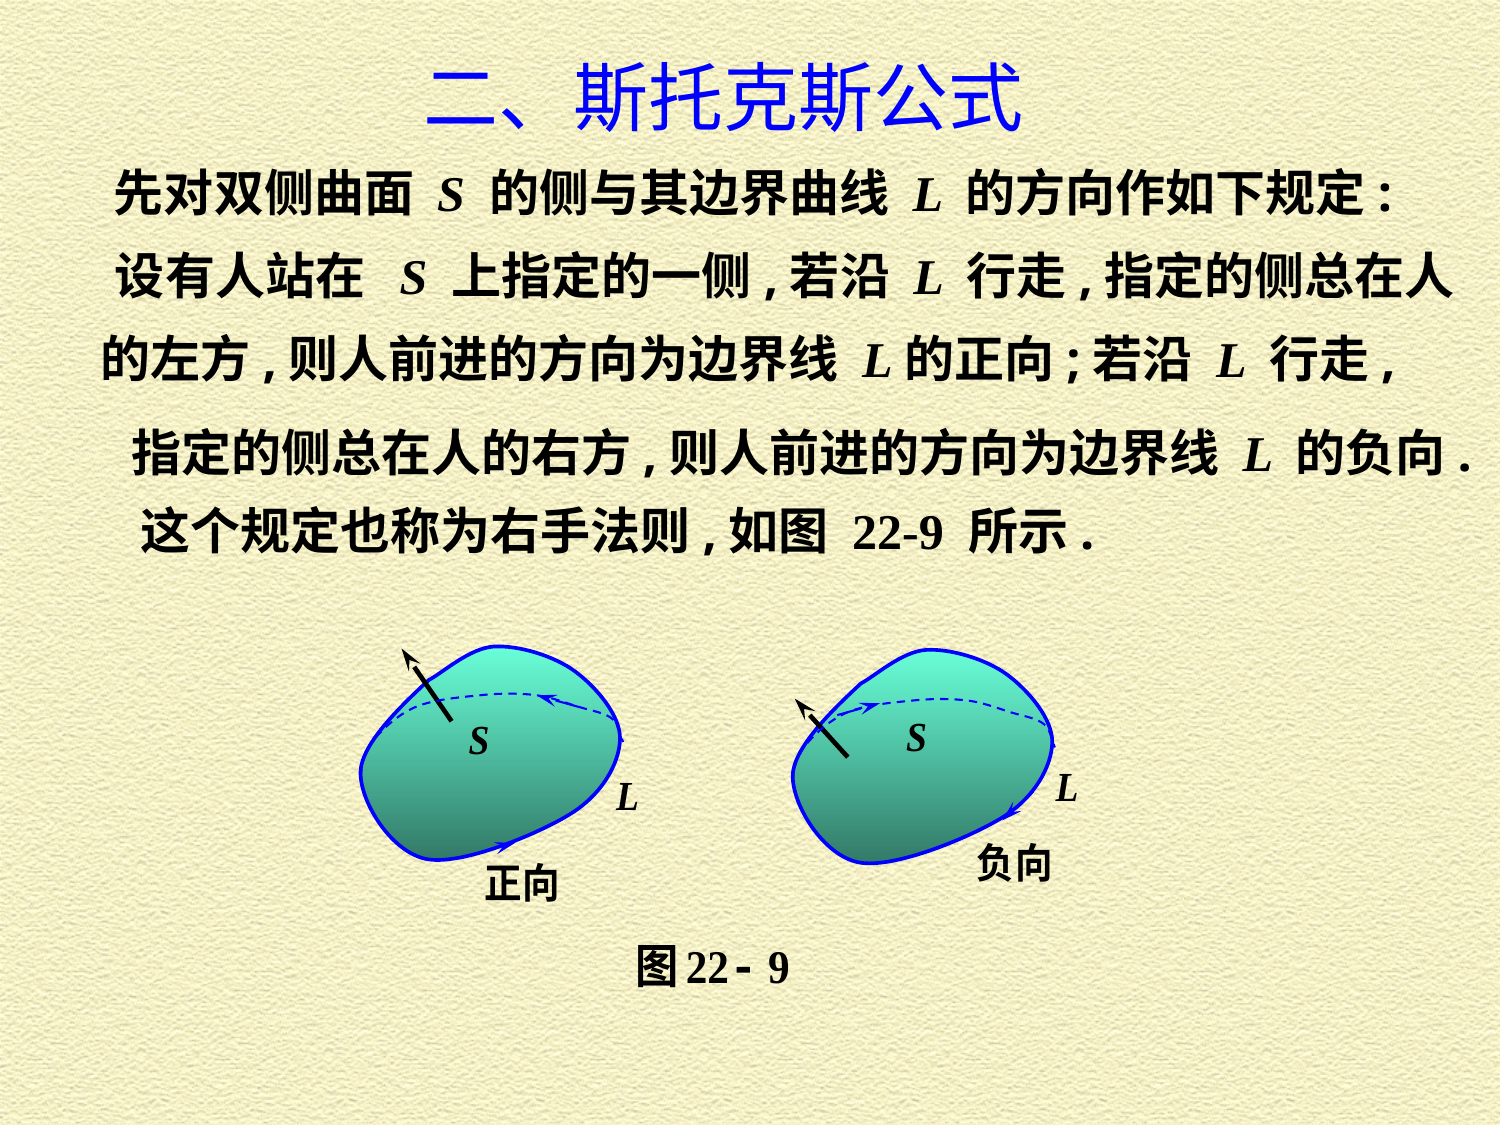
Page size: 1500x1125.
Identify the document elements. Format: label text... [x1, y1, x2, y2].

text_box 二、斯托克斯公式 [409, 42, 1073, 148]
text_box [360, 645, 1081, 1000]
picture [0, 0, 1500, 1125]
text_box 的左方,则人前进的方向为边界线 L的正向;若沿 L 行走, [85, 319, 1424, 395]
text_box 先对双侧曲面 S 的侧与其边界曲线 L 的方向作如下规定: [99, 154, 1420, 229]
text_box 设有人站在 S 上指定的一侧,若沿 L 行走,指定的侧总在人 [100, 236, 1471, 312]
text_box 指定的侧总在人的右方,则人前进的方向为边界线 L 的负向. [116, 414, 1500, 489]
text_box 这个规定也称为右手法则,如图 22-9 所示. [125, 492, 1123, 567]
